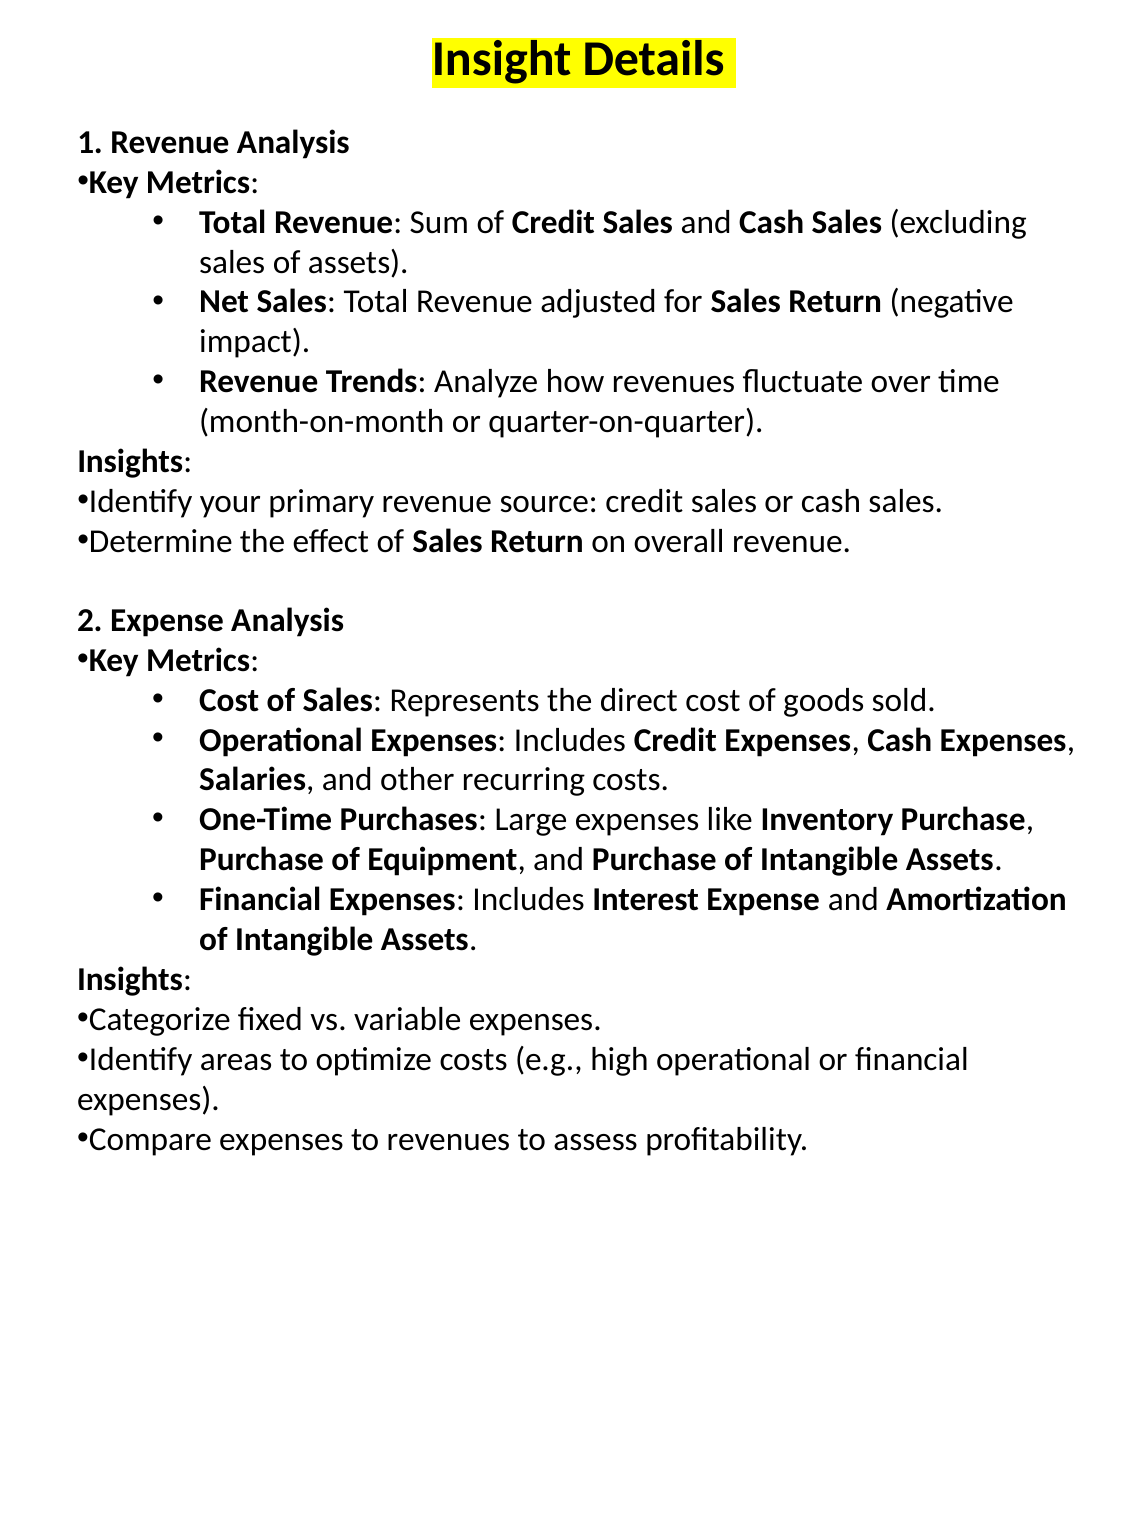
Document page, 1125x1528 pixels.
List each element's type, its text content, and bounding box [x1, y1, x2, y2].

text_box 1. Revenue Analysis Key Metrics: Total Revenue: Sum of Credit Sales and Cash Sales (excluding sales of assets). Net Sales: Total Revenue adjusted for Sales Return (negative impact). Revenue Trends: Analyze how revenues fluctuate over time (month-on-month or quarter-on-quarter). Insights: Identify your primary revenue source: credit sales or cash sales. Determine the effect of Sales Return on overall revenue. [62, 112, 1063, 567]
text_box Insight Details [417, 18, 781, 94]
text_box 2. Expense Analysis Key Metrics: Cost of Sales: Represents the direct cost of goods sold. Operational Expenses: Includes Credit Expenses, Cash Expenses, Salaries, and other recurring costs. One-Time Purchases: Large expenses like Inventory Purchase, Purchase of Equipment, and Purchase of Intangible Assets. Financial Expenses: Includes Interest Expense and Amortization of Intangible Assets. Insights: Categorize fixed vs. variable expenses. Identify areas to optimize costs (e.g., high operational or financial expenses). Compare expenses to revenues to assess profitability. [62, 590, 1113, 1165]
